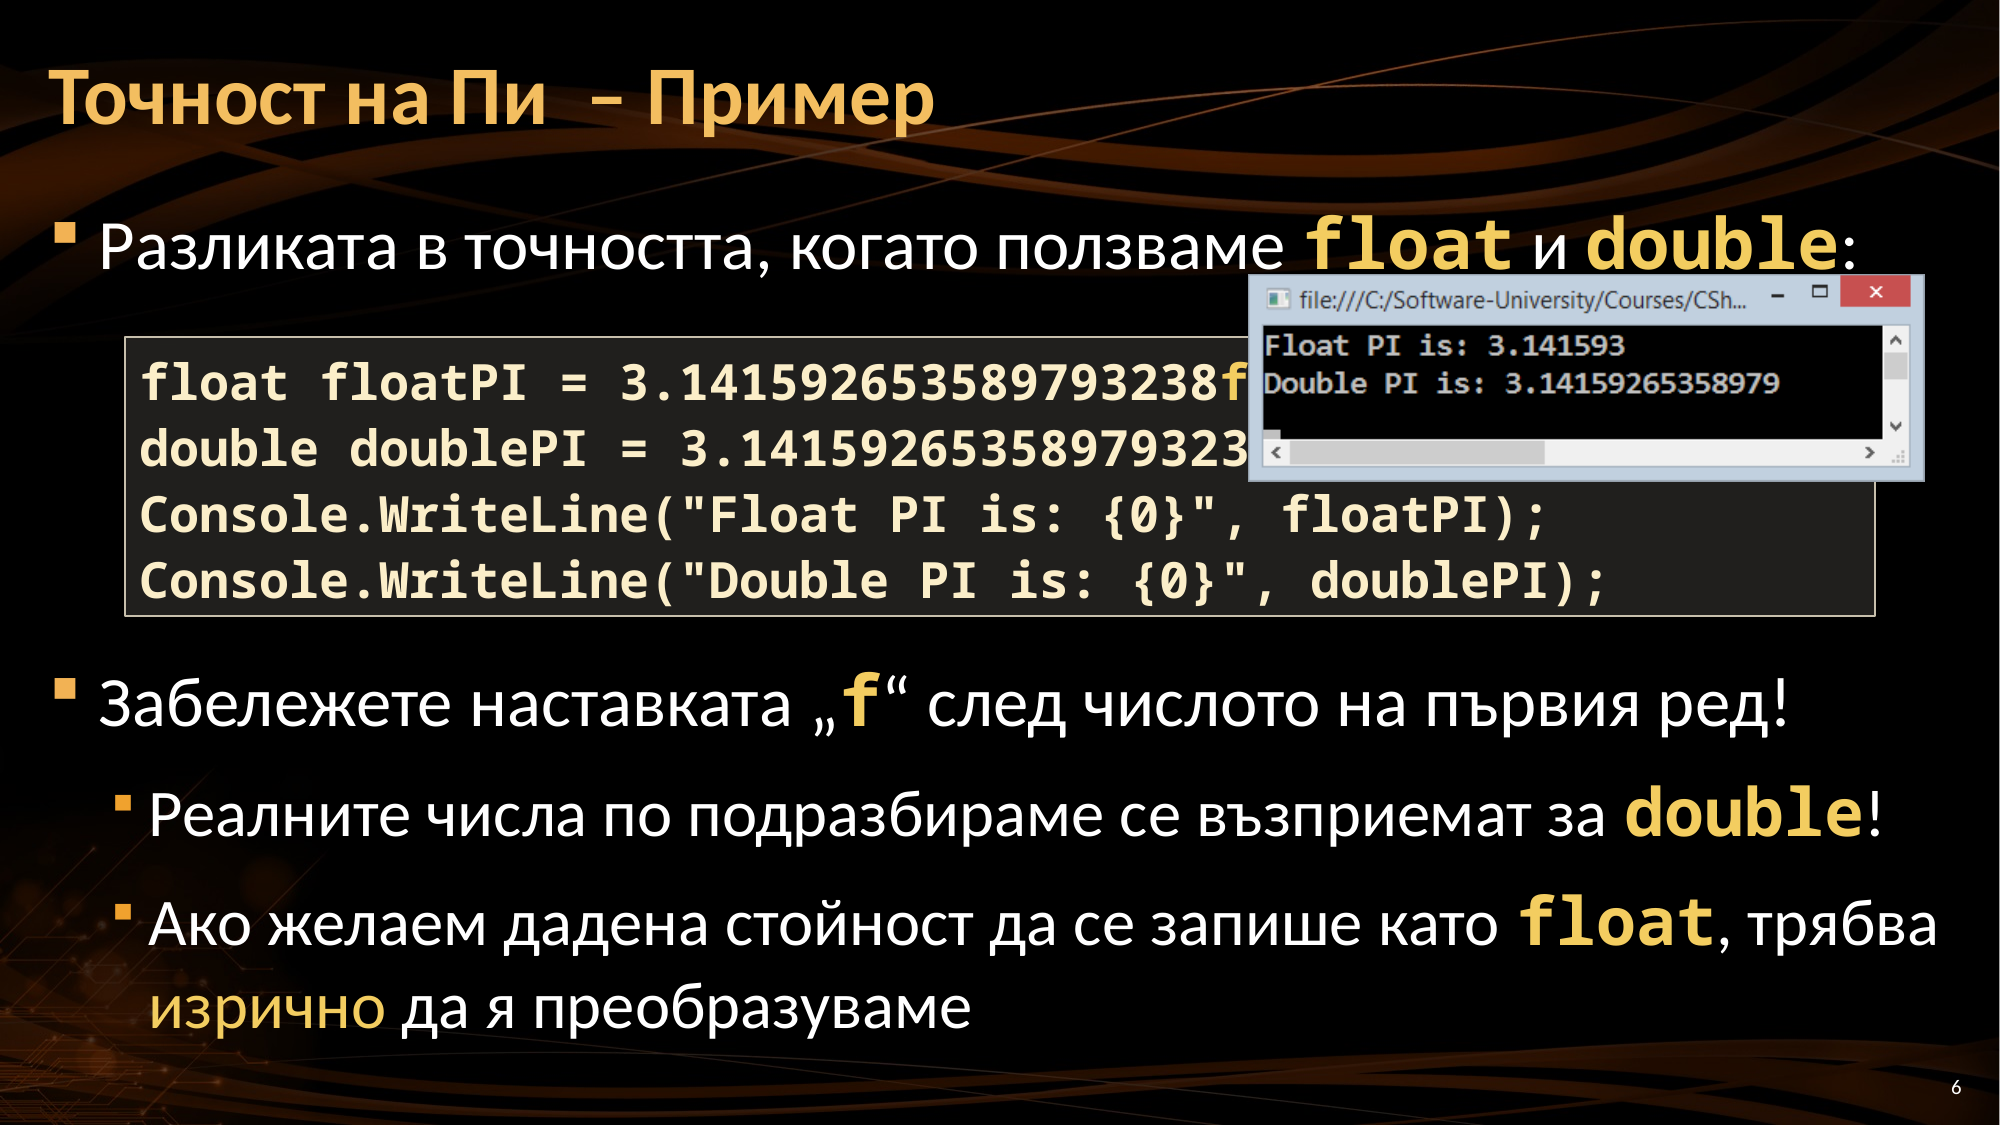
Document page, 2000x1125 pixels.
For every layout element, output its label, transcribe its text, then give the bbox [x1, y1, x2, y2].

text_box float floatPI = 3.141592653589793238f; double doublePI = 3.141592653589793238; Console.WriteLine("Float PI is: {0}", floatPI); Console.WriteLine("Double PI is: {0}", doublePI); [124, 337, 1875, 617]
slide_number 6 [1897, 1070, 1968, 1103]
picture [0, 0, 2000, 1125]
list Разликата в точността, когато ползваме float и double: Забележете наставката „f“ след числото на първия ред! Реалните числа по подразбираме се възприемат за double! Ако желаем дадена стойност да се запише като float, трябва изрично да я преобразуваме [31, 189, 1968, 1103]
title Точност на Пи – Пример [30, 6, 1968, 189]
